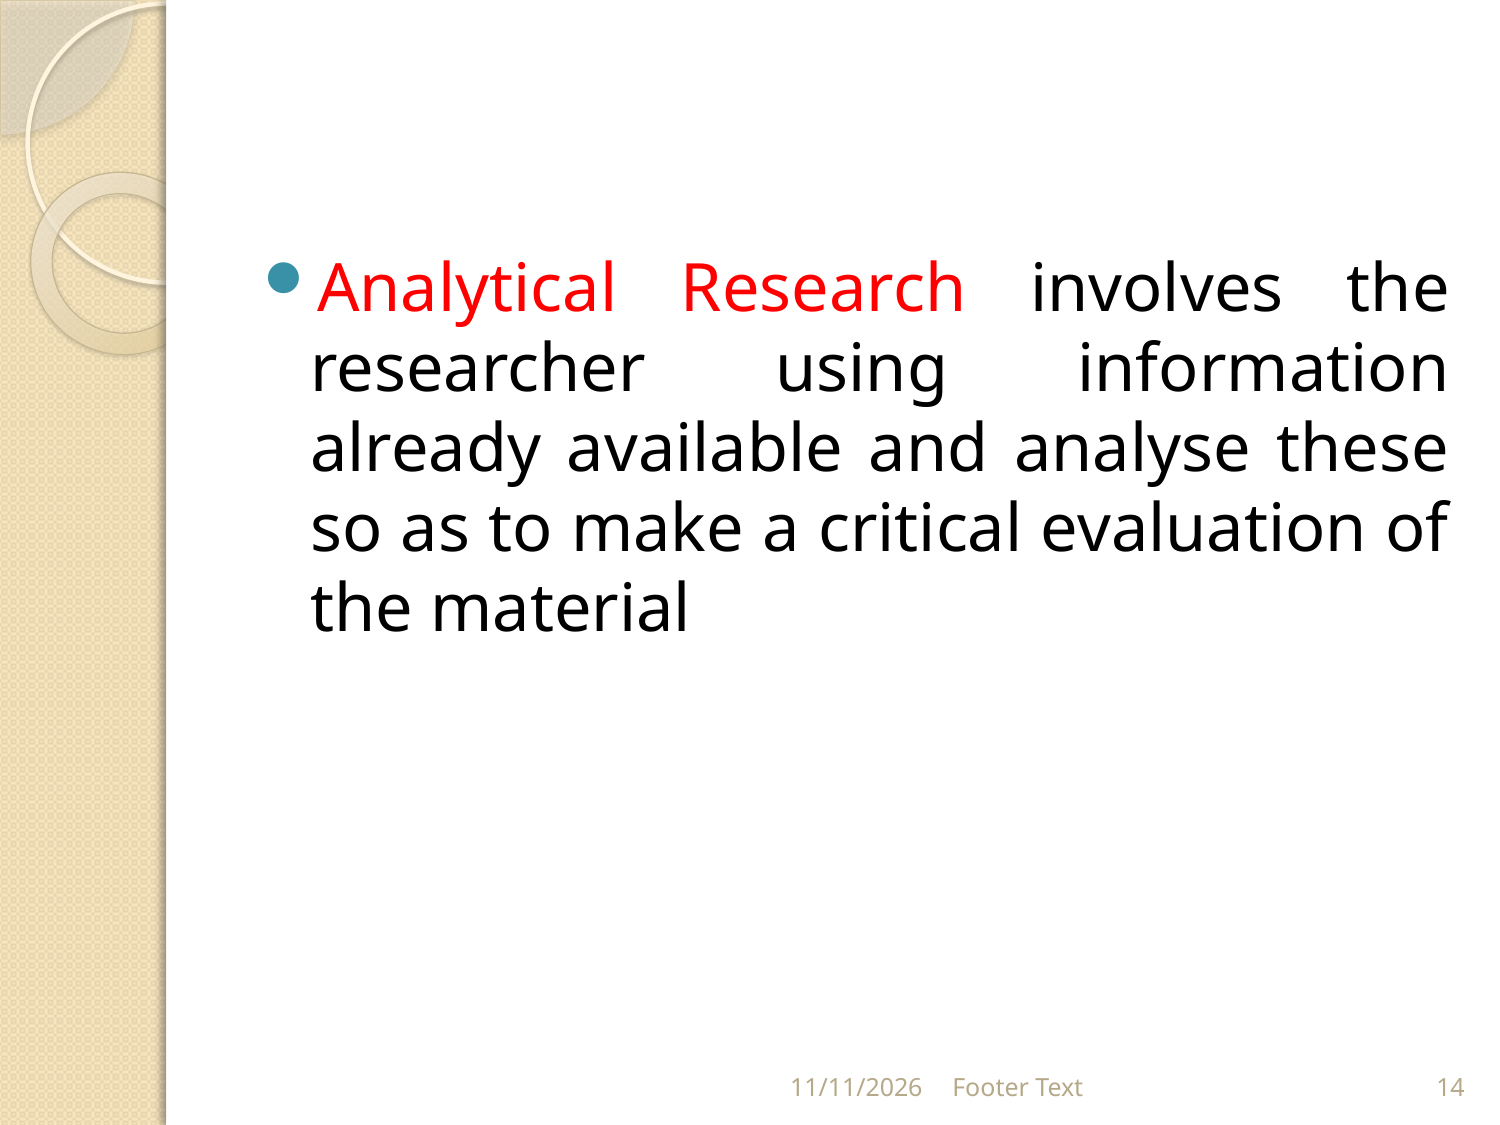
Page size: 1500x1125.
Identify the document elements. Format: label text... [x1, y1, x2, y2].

list Analytical Research involves the researcher using information already available and analyse these so as to make a critical evaluation of the material [235, 237, 1466, 1025]
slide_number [587, 1034, 937, 1113]
slide_number 14 [1413, 1034, 1488, 1113]
footer Footer Text [937, 1034, 1413, 1113]
